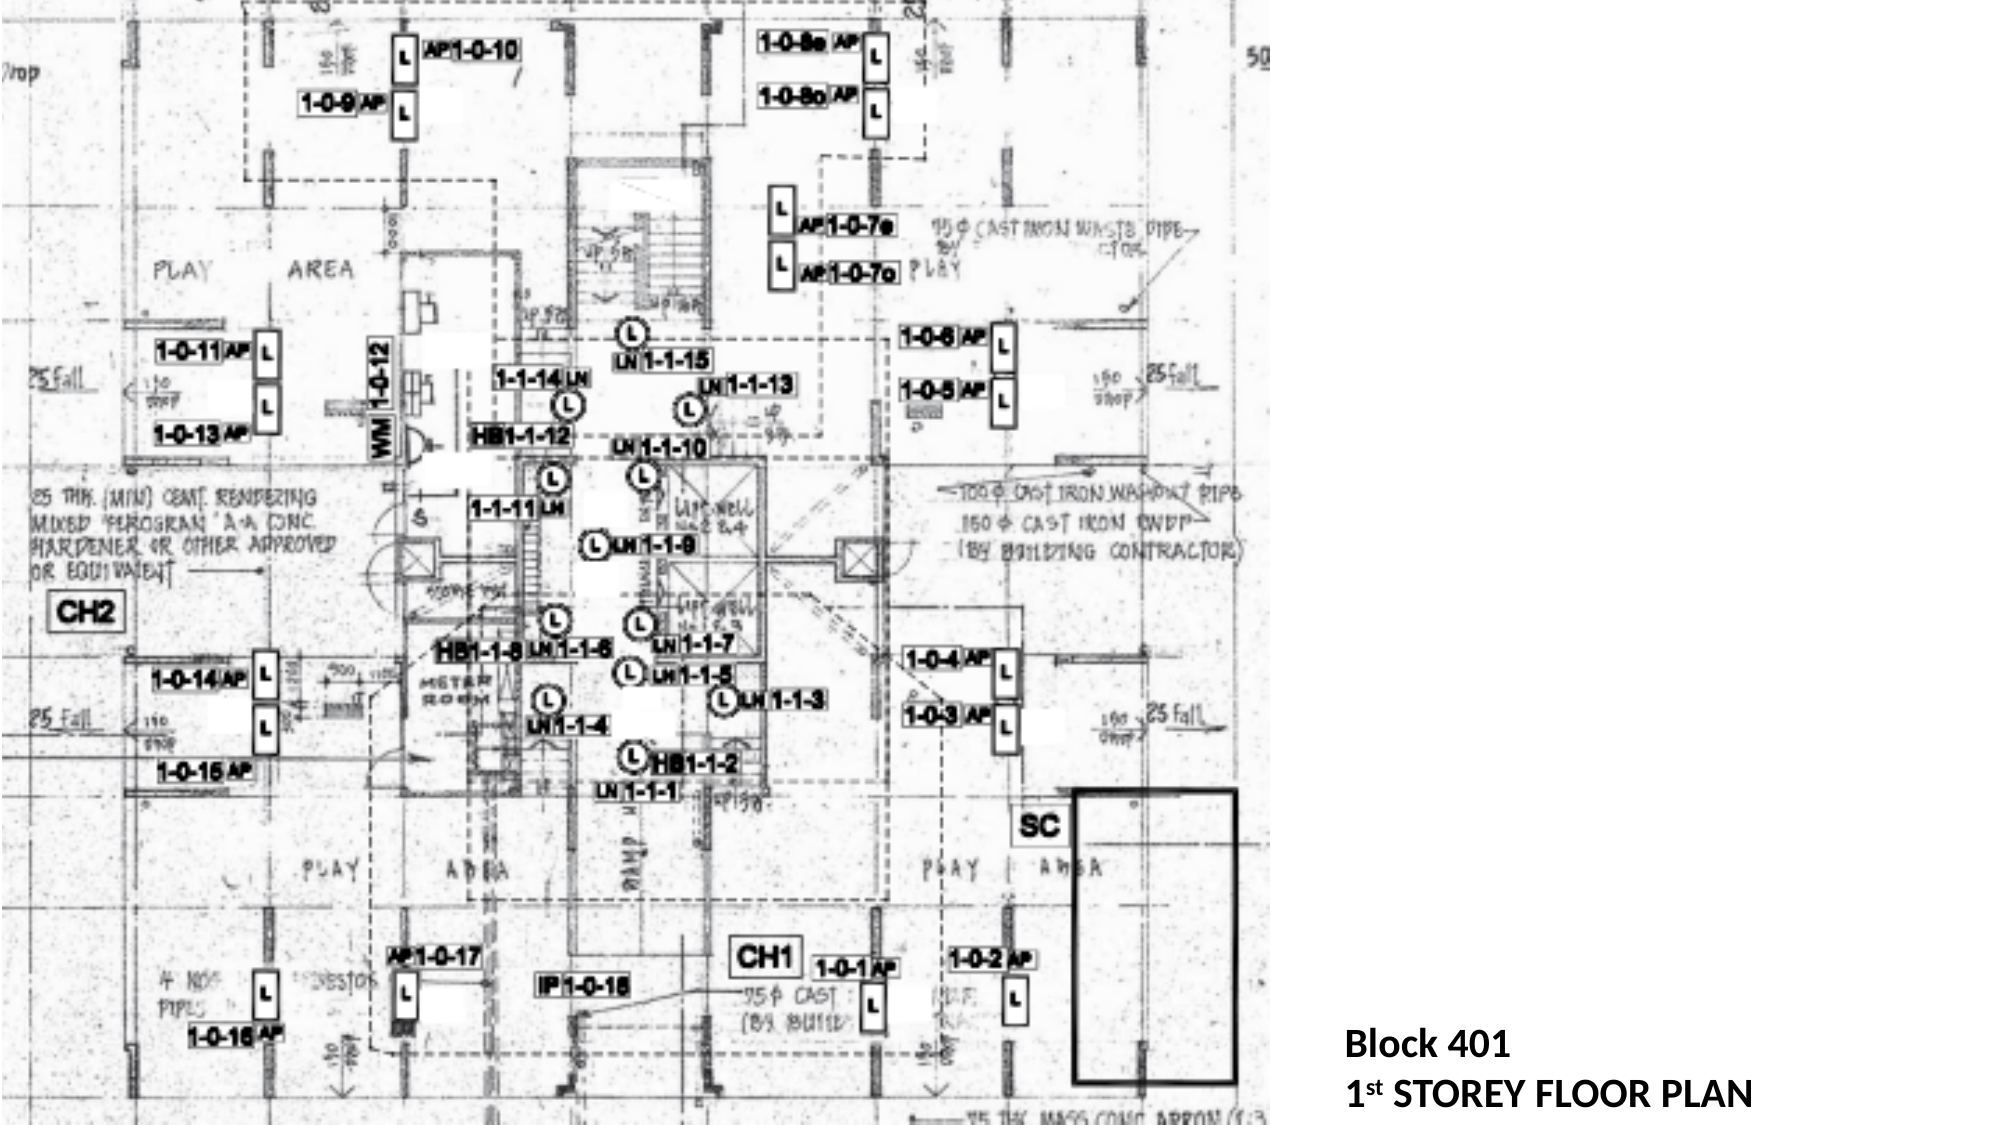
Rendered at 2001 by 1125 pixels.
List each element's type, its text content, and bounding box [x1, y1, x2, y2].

text_box Block 401 1st STOREY FLOOR PLAN [1329, 1008, 1997, 1124]
picture [2, 0, 1270, 1125]
